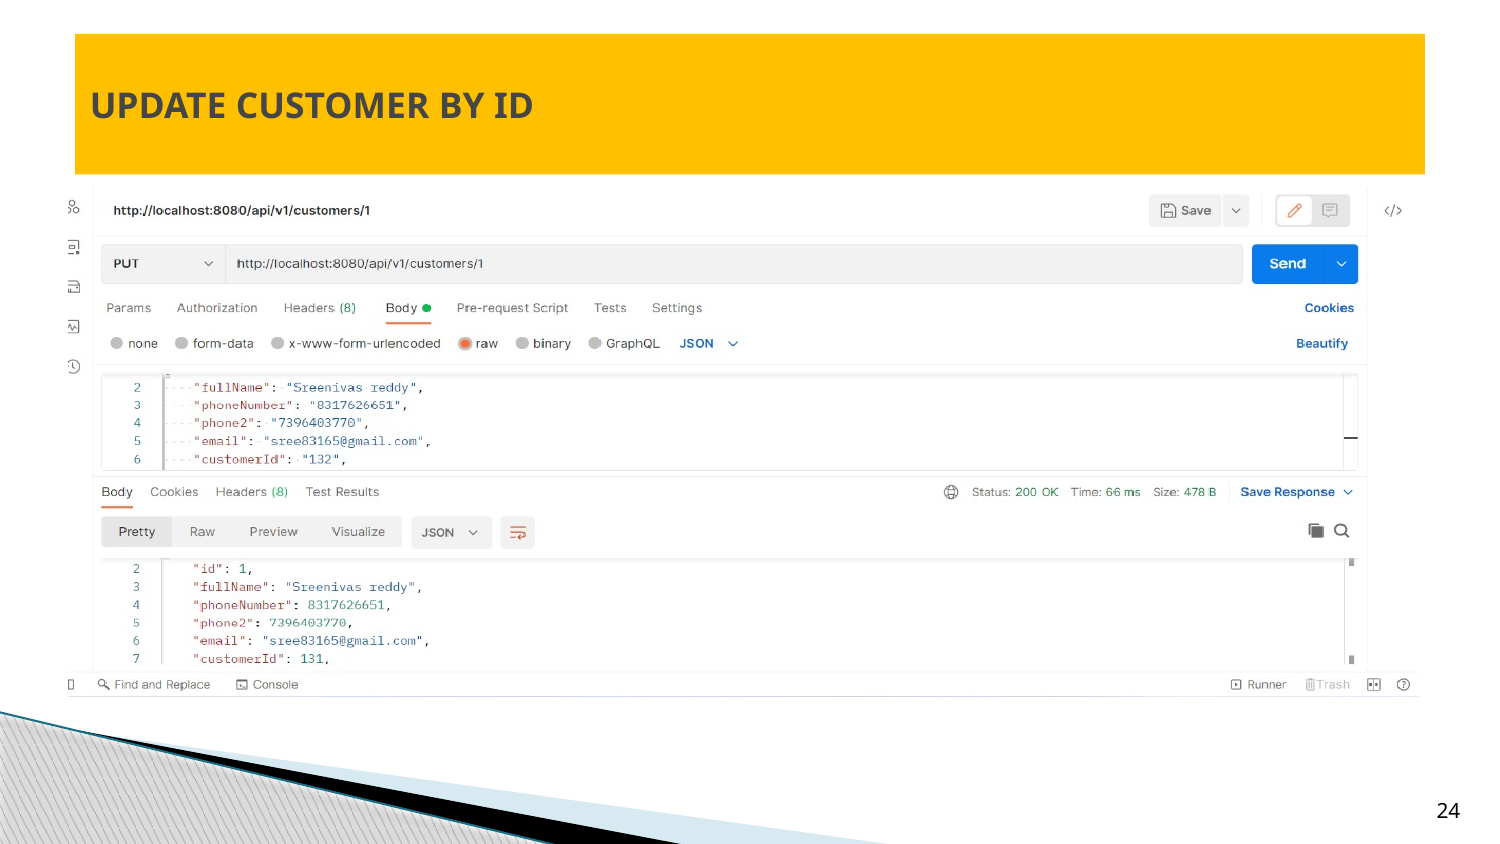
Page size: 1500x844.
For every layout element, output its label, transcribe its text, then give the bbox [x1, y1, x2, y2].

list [68, 187, 1419, 697]
title UPDATE CUSTOMER BY ID [75, 33, 1425, 175]
slide_number 24 [1418, 788, 1479, 834]
